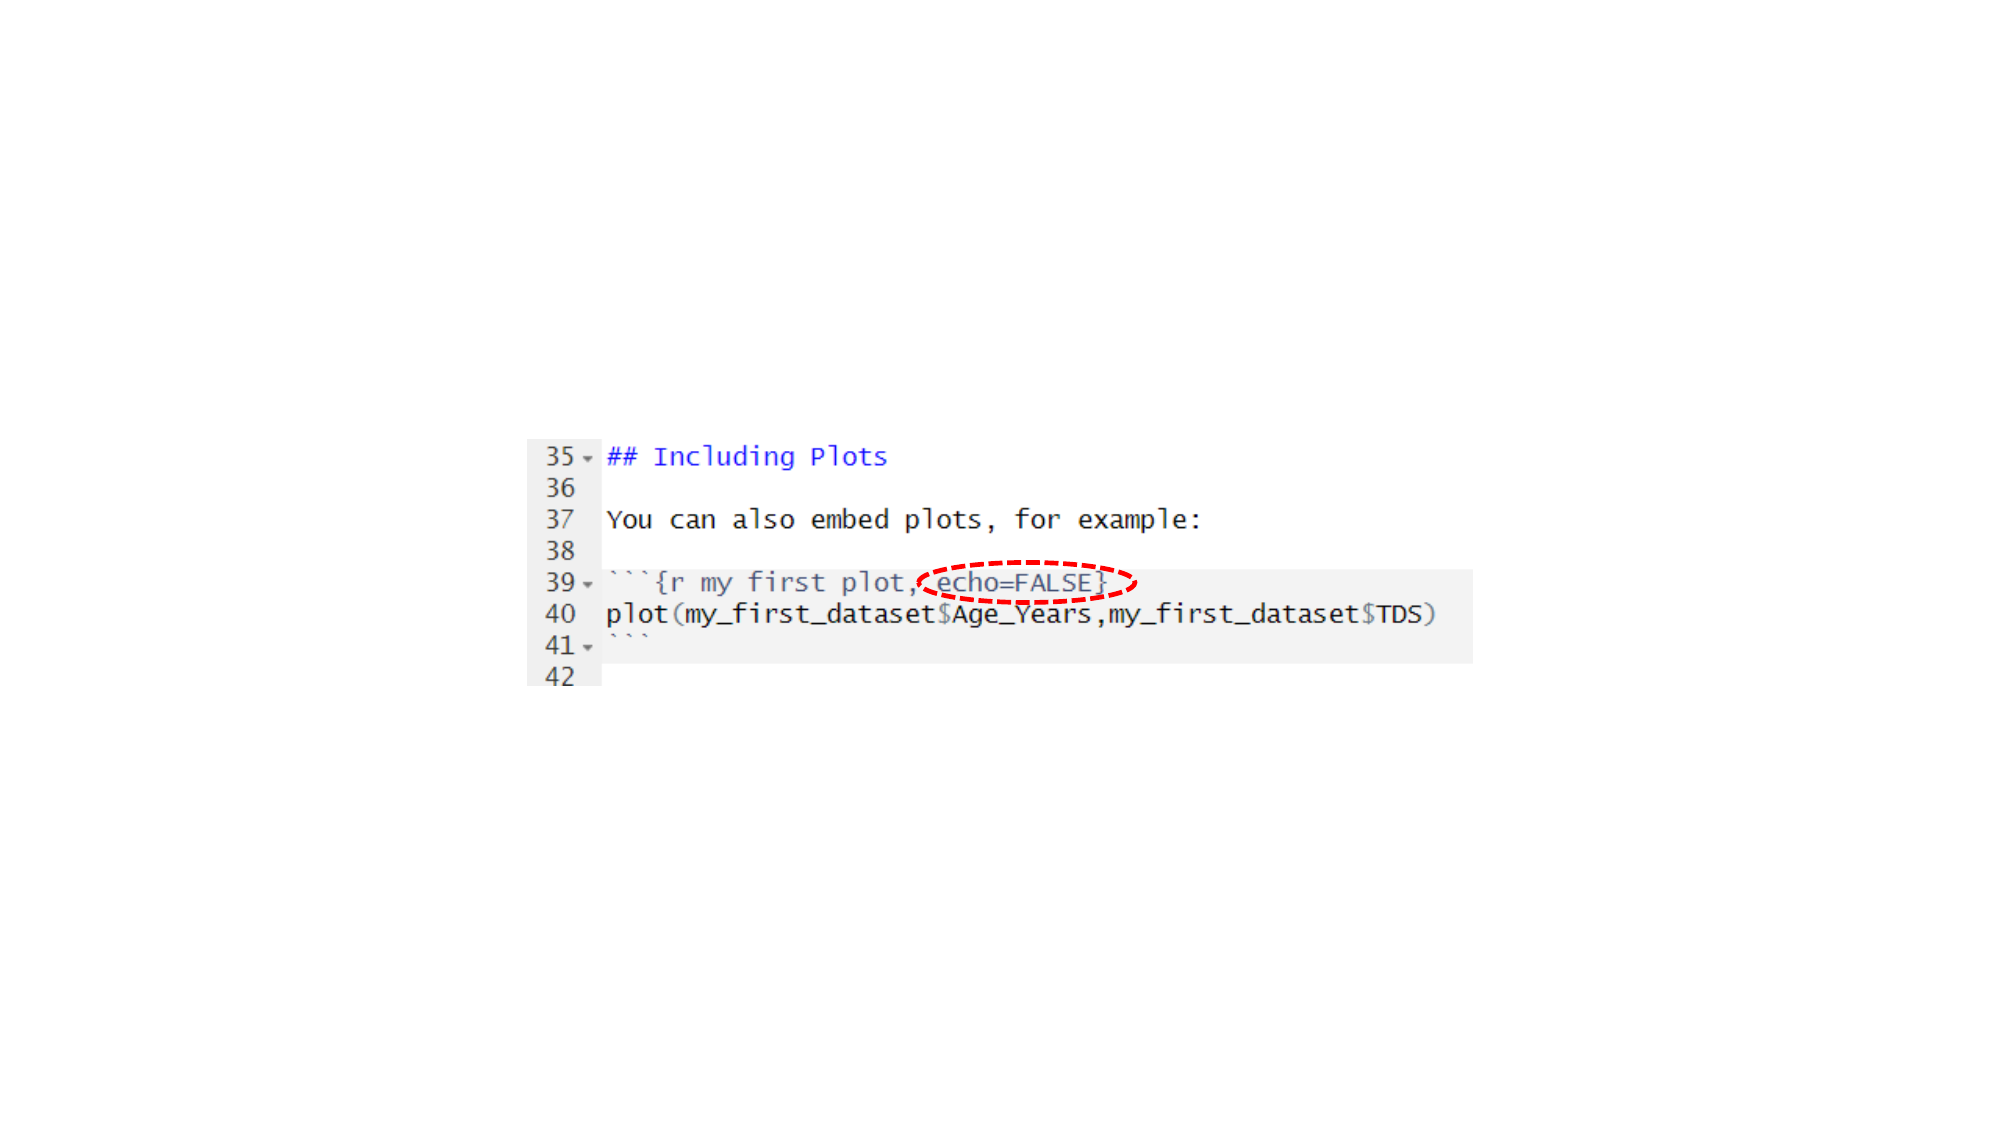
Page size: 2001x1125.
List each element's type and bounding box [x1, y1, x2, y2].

picture [527, 439, 1473, 686]
